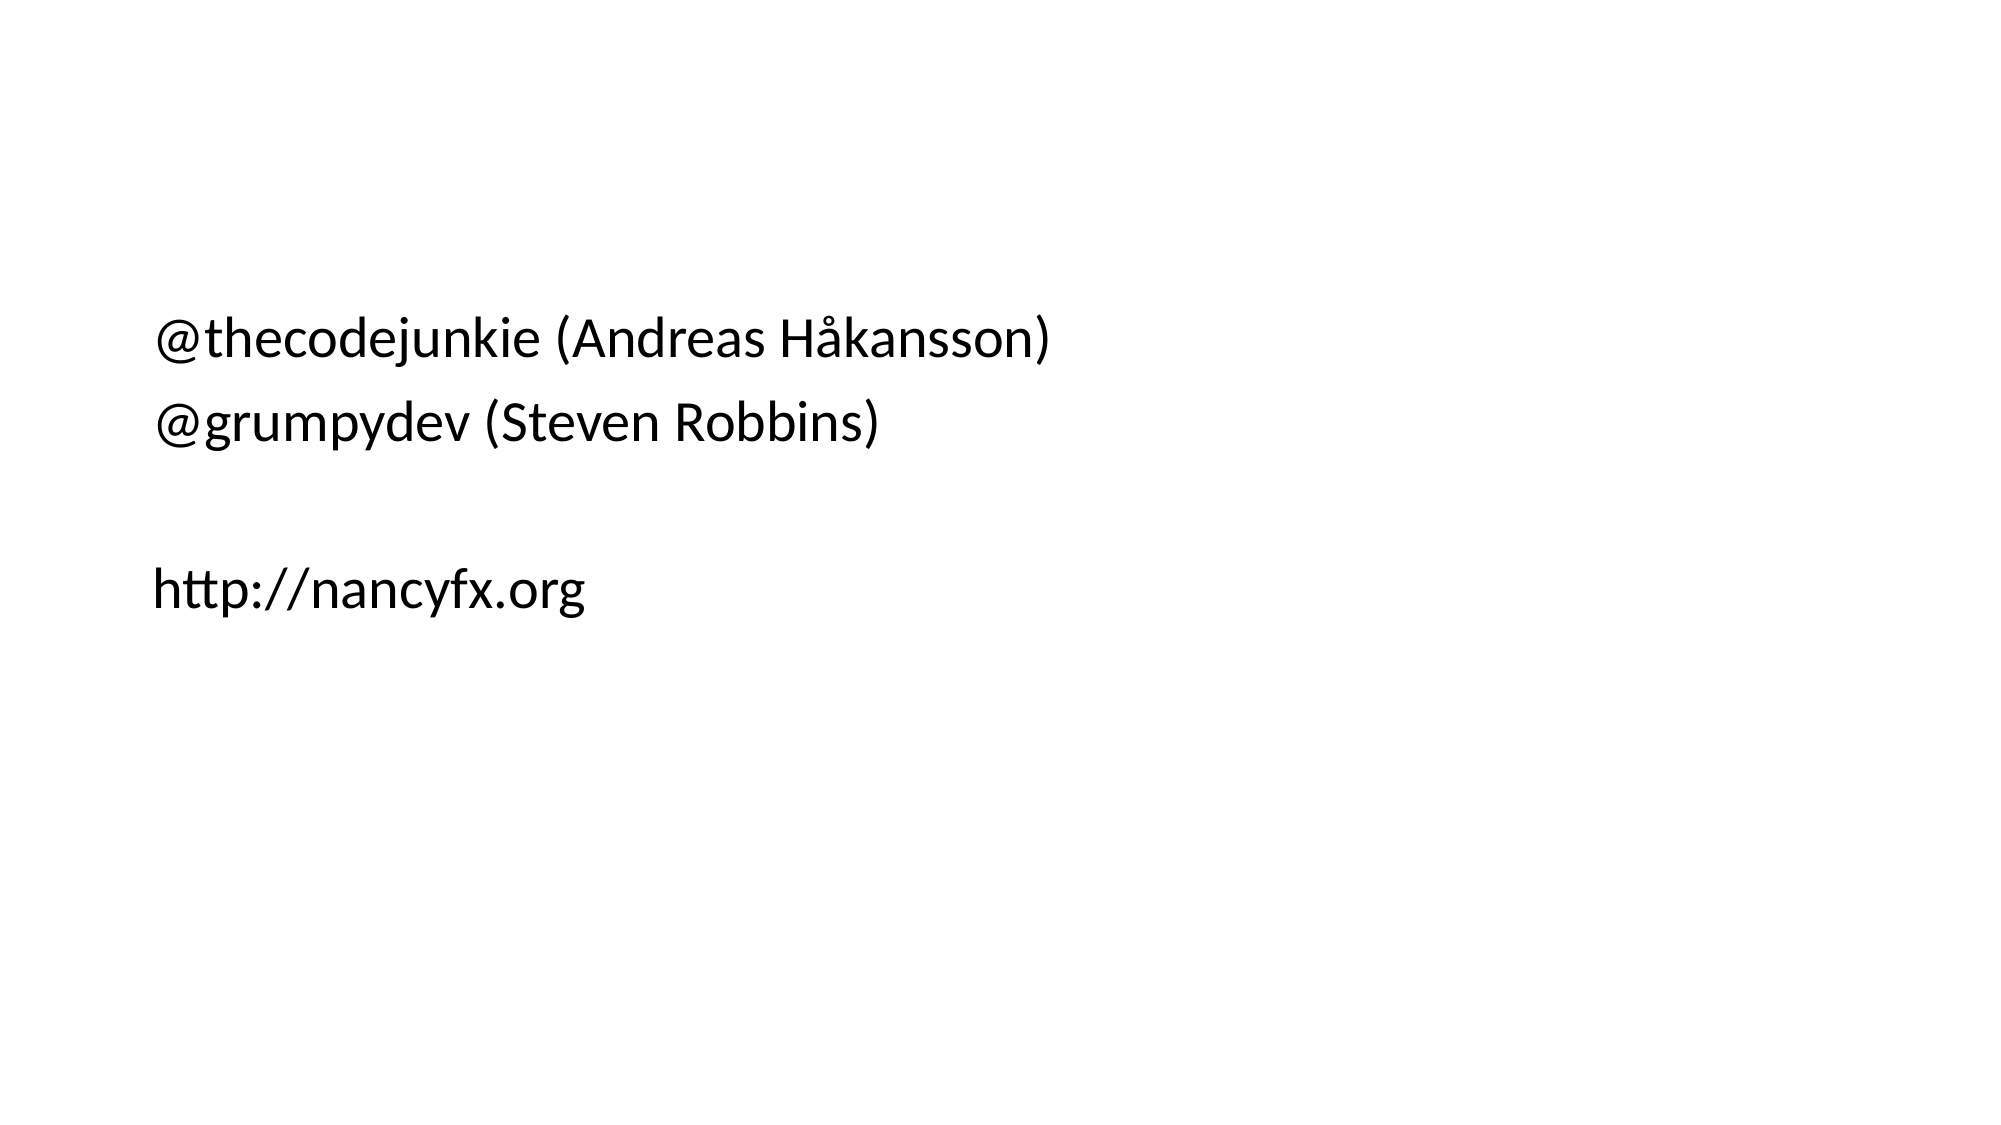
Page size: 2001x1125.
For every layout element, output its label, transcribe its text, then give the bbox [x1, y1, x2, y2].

list @thecodejunkie (Andreas Håkansson) @grumpydev (Steven Robbins) http://nancyfx.org [137, 299, 1863, 1014]
